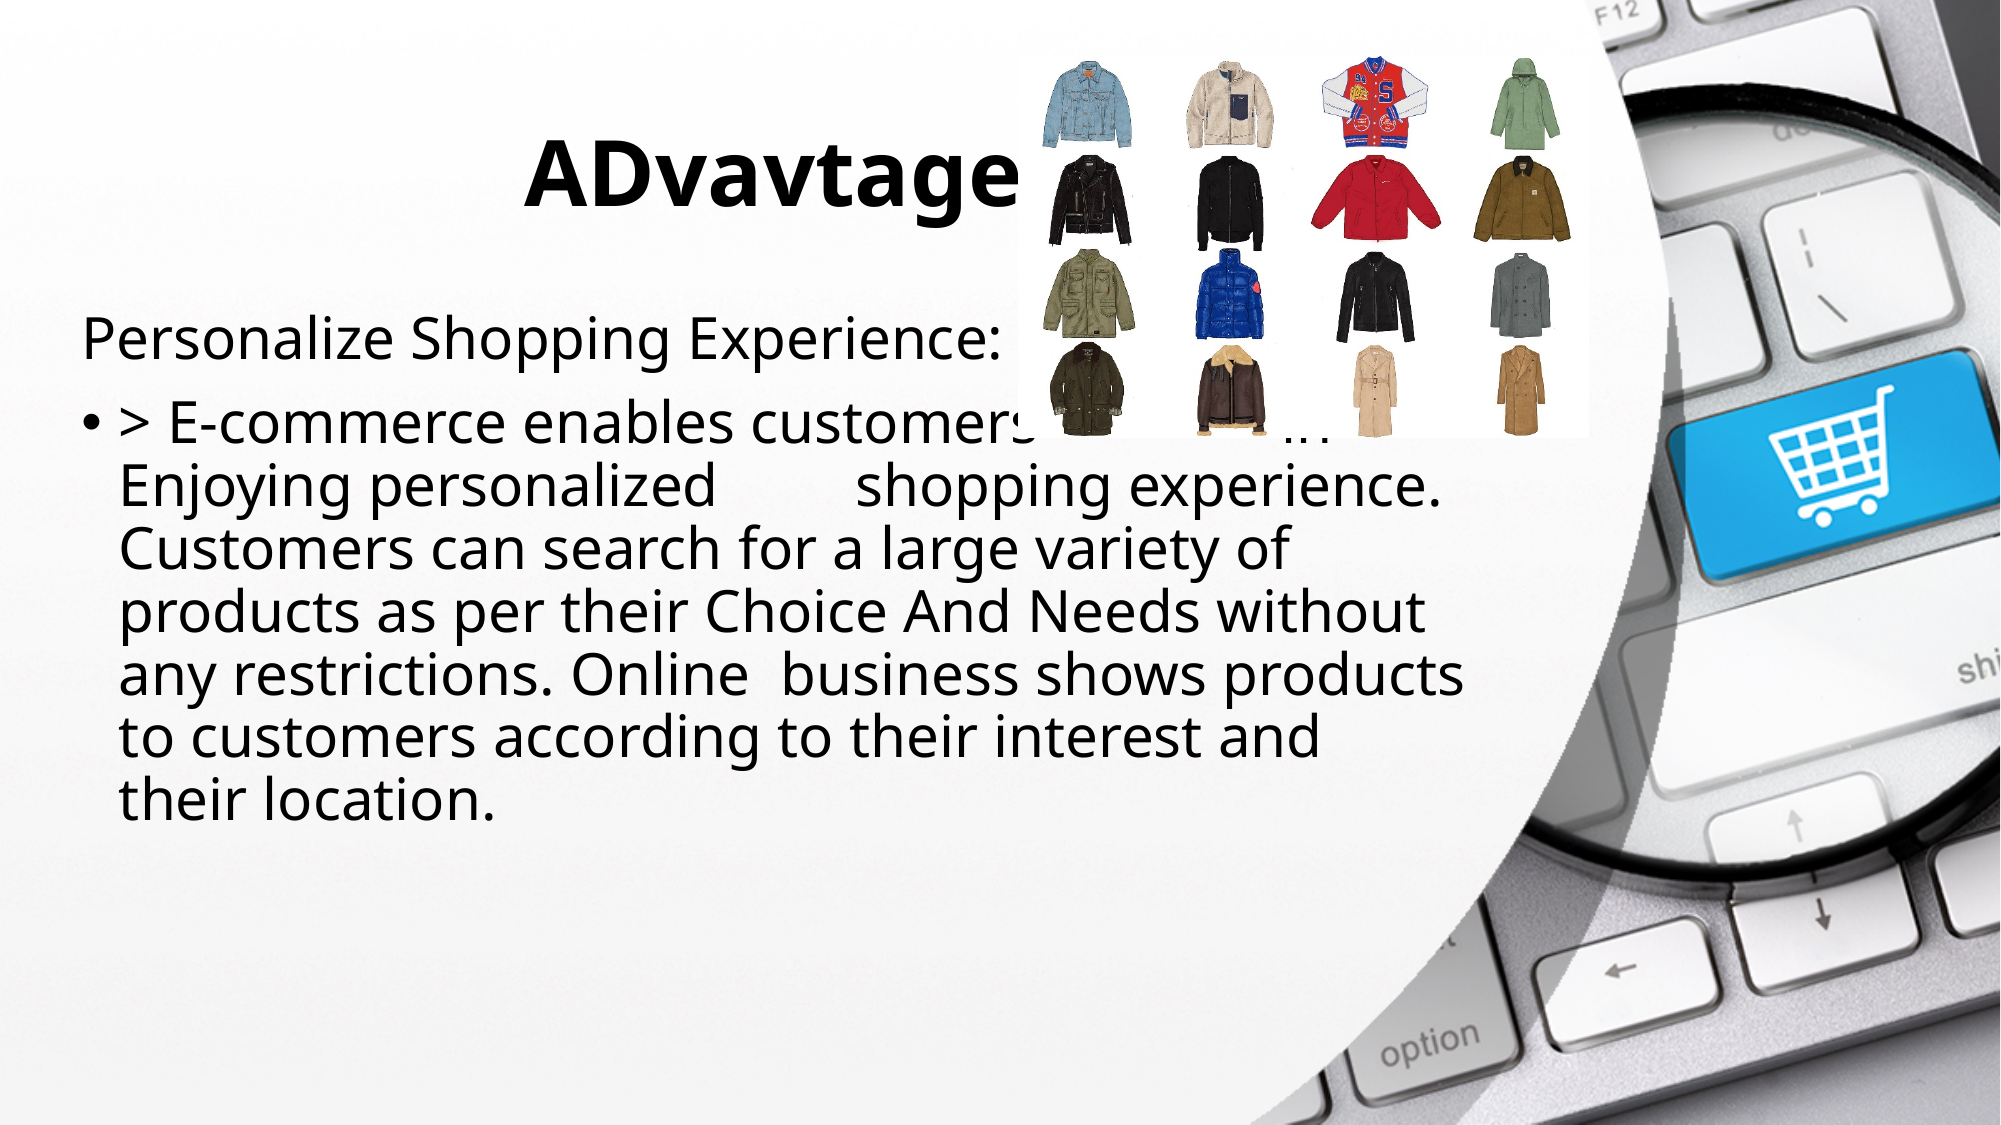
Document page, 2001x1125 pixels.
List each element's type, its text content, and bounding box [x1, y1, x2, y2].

title ADvavtage [66, 68, 1018, 286]
picture [0, 0, 2001, 1125]
list Personalize Shopping Experience: > E-commerce enables customers in Enjoying personalized shopping experience. Customers can search for a large variety of products as per their Choice And Needs without any restrictions. Online business shows products to customers according to their interest and their location. [66, 302, 1482, 1022]
